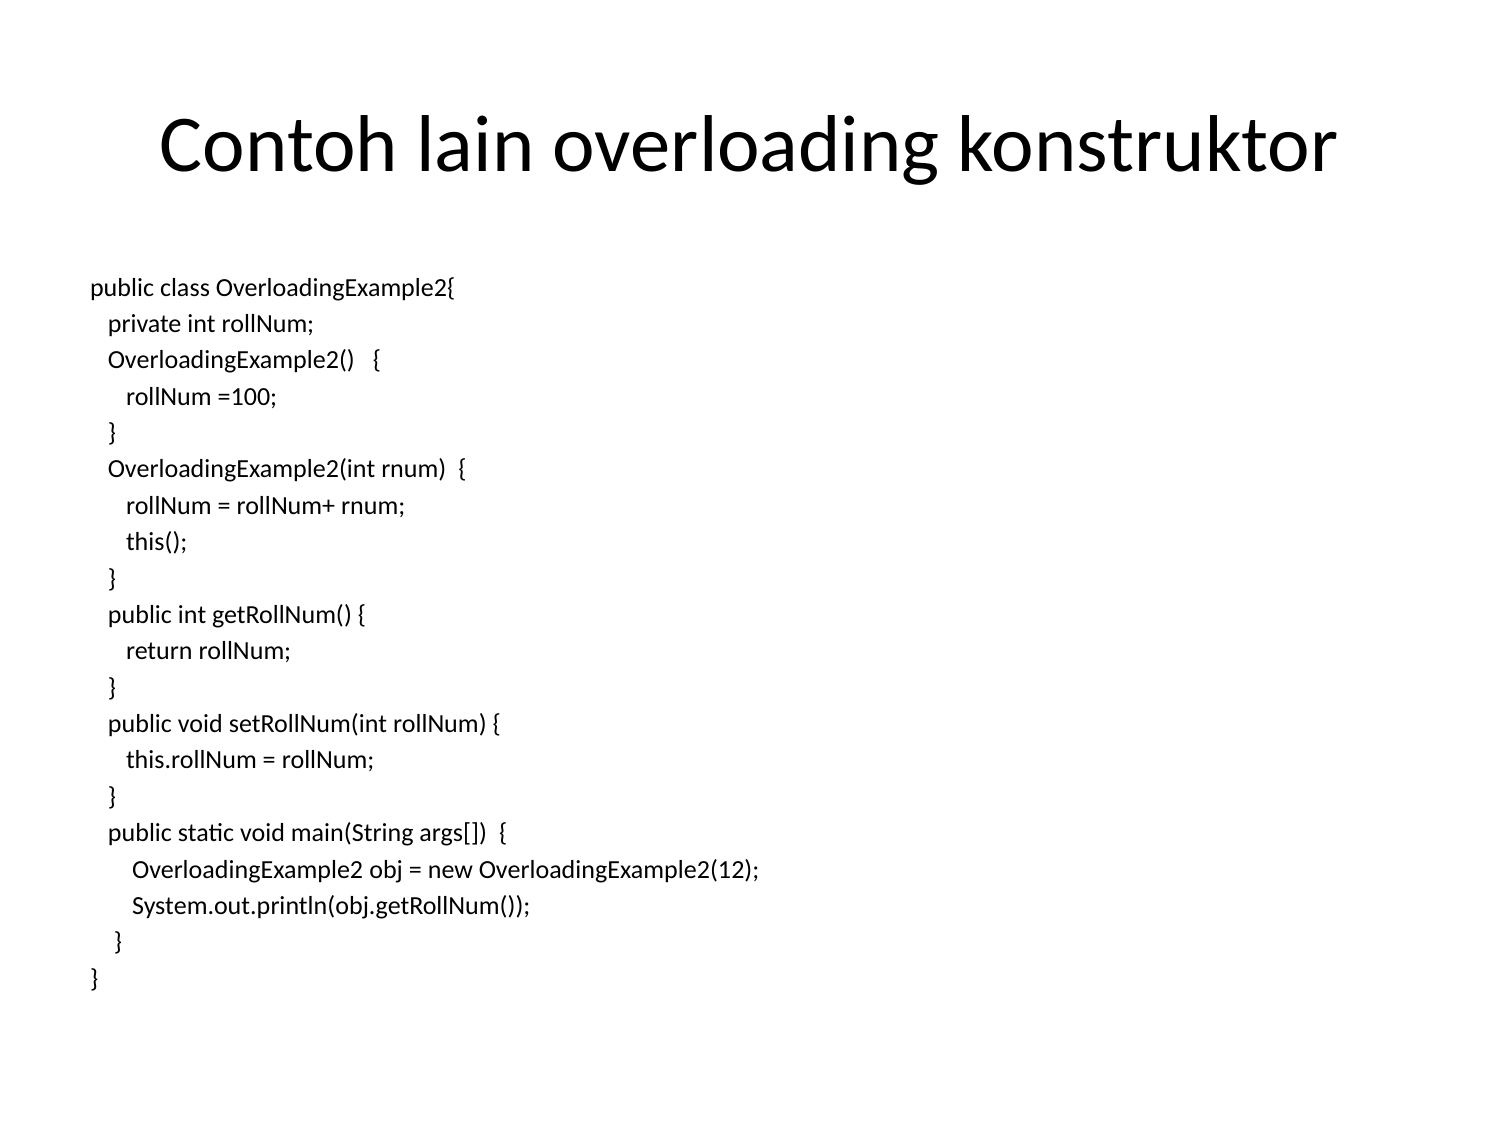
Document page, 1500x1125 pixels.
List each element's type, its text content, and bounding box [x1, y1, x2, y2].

title Contoh lain overloading konstruktor [75, 45, 1425, 233]
list public class OverloadingExample2{ private int rollNum; OverloadingExample2() { rollNum =100; } OverloadingExample2(int rnum) { rollNum = rollNum+ rnum; this(); } public int getRollNum() { return rollNum; } public void setRollNum(int rollNum) { this.rollNum = rollNum; } public static void main(String args[]) { OverloadingExample2 obj = new OverloadingExample2(12); System.out.println(obj.getRollNum()); } } [75, 262, 1425, 1005]
